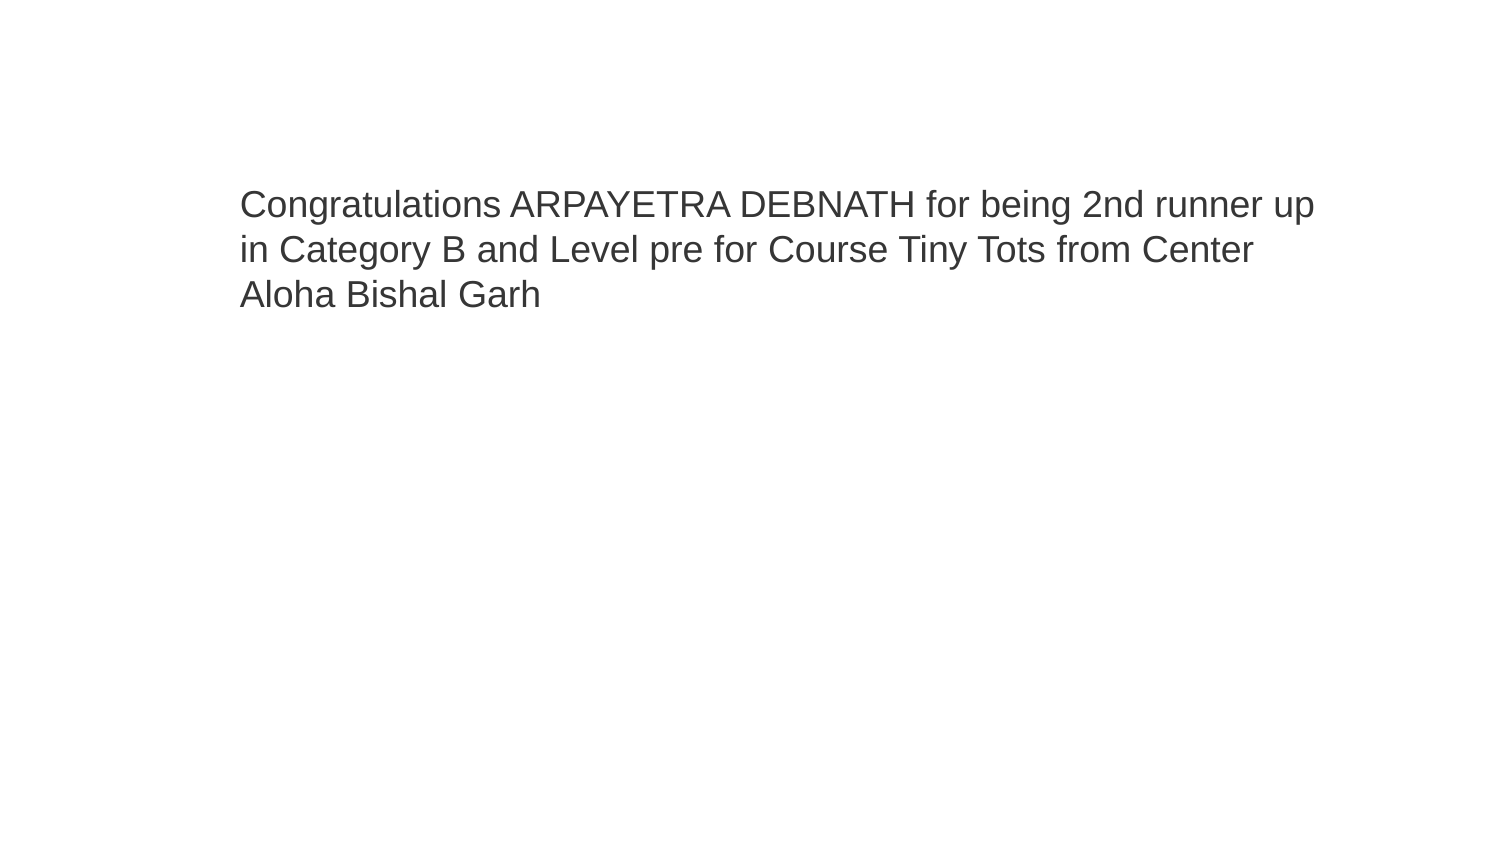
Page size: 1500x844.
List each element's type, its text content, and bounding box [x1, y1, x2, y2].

text_box Congratulations ARPAYETRA DEBNATH for being 2nd runner up in Category B and Level pre for Course Tiny Tots from Center Aloha Bishal Garh [224, 224, 1350, 270]
